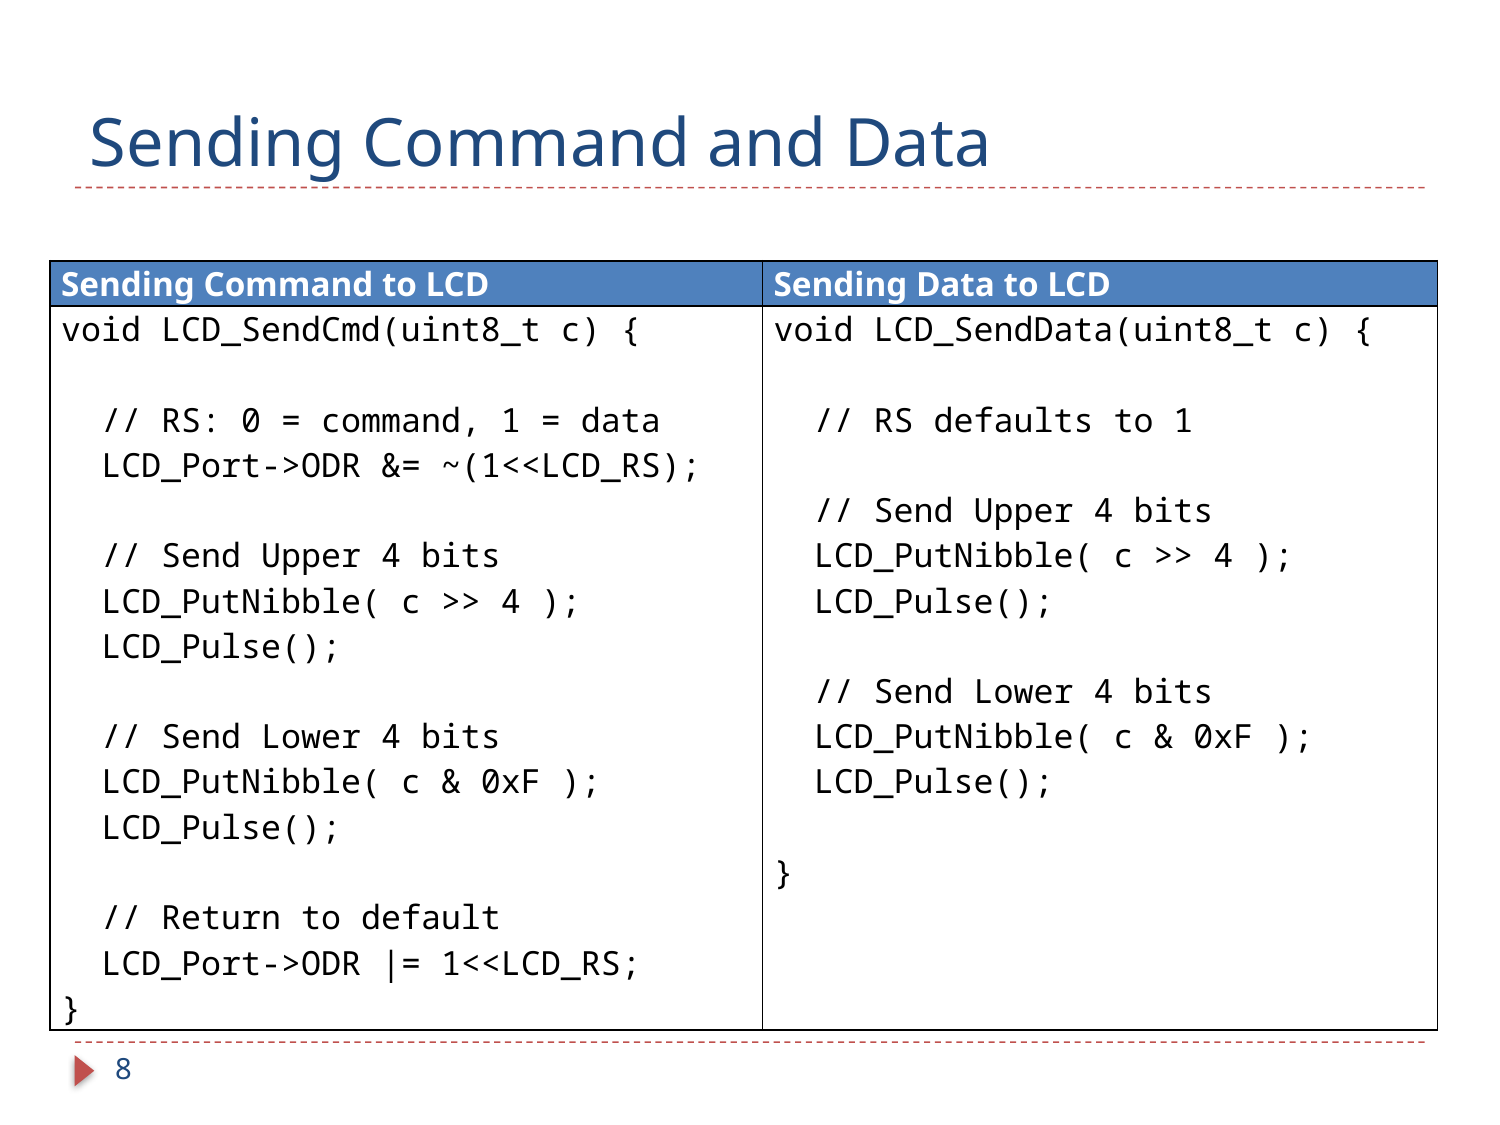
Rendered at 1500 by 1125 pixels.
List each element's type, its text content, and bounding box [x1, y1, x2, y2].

slide_number 8 [100, 1042, 426, 1103]
table_header Sending Data to LCD [763, 262, 1437, 305]
table_cell void LCD_SendData(uint8_t c) { // RS defaults to 1 // Send Upper 4 bits LCD_PutNibble( c >> 4 ); LCD_Pulse(); // Send Lower 4 bits LCD_PutNibble( c & 0xF ); LCD_Pulse(); } [763, 307, 1437, 1029]
title Sending Command and Data [75, 24, 1425, 188]
table_cell void LCD_SendCmd(uint8_t c) { // RS: 0 = command, 1 = data LCD_Port->ODR &= ~(1<<LCD_RS); // Send Upper 4 bits LCD_PutNibble( c >> 4 ); LCD_Pulse(); // Send Lower 4 bits LCD_PutNibble( c & 0xF ); LCD_Pulse(); // Return to default LCD_Port->ODR |= 1<<LCD_RS; } [51, 307, 762, 1029]
table_header Sending Command to LCD [51, 262, 762, 305]
